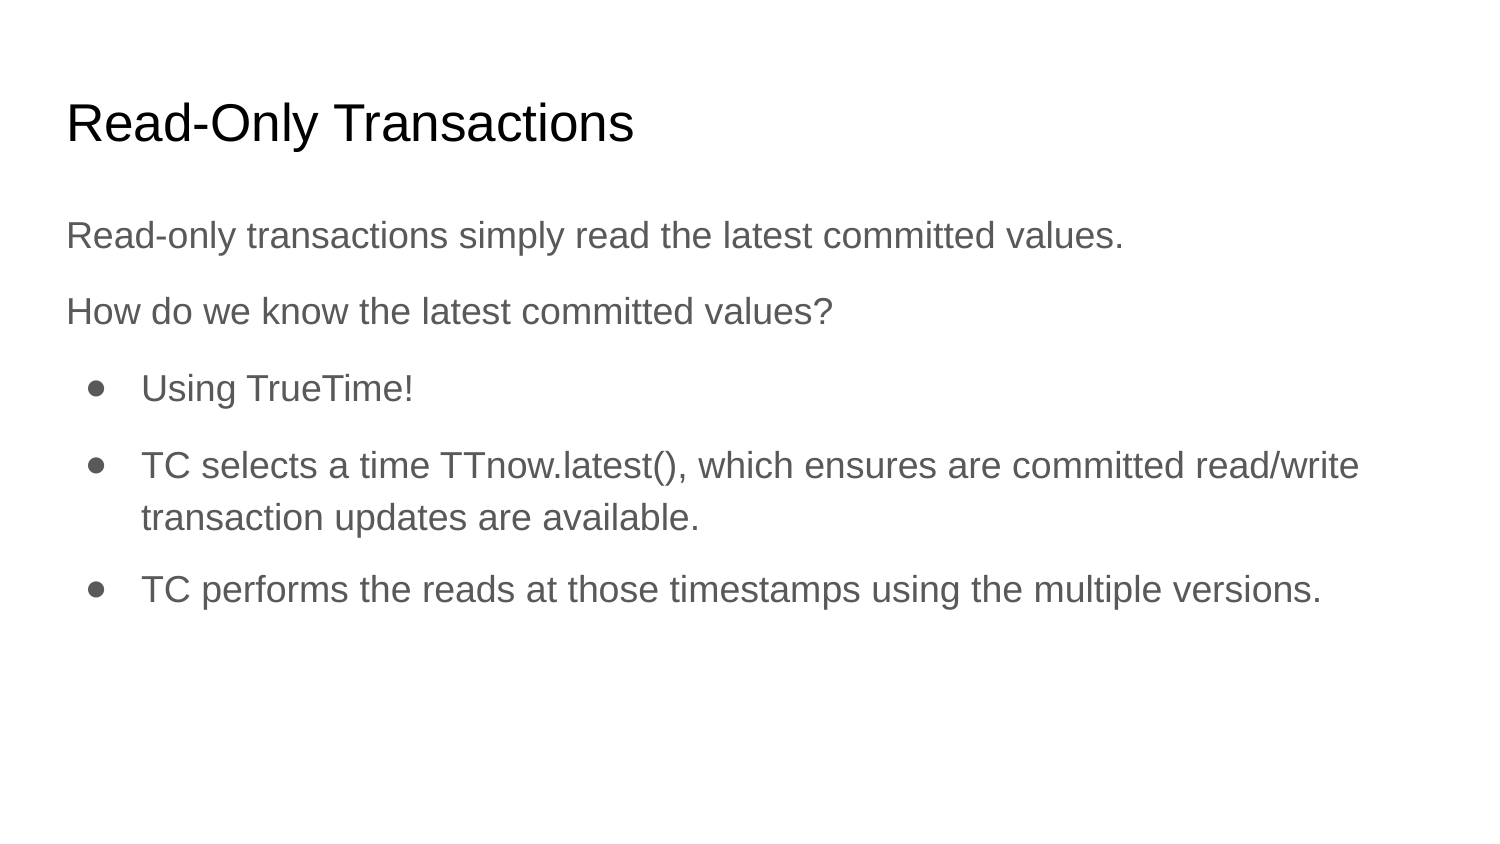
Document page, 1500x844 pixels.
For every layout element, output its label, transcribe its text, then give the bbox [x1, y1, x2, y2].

title Read-Only Transactions [51, 72, 1449, 167]
list Read-only transactions simply read the latest committed values. How do we know the latest committed values? Using TrueTime! TC selects a time TTnow.latest(), which ensures are committed read/write transaction updates are available. TC performs the reads at those timestamps using the multiple versions. [51, 189, 1449, 750]
